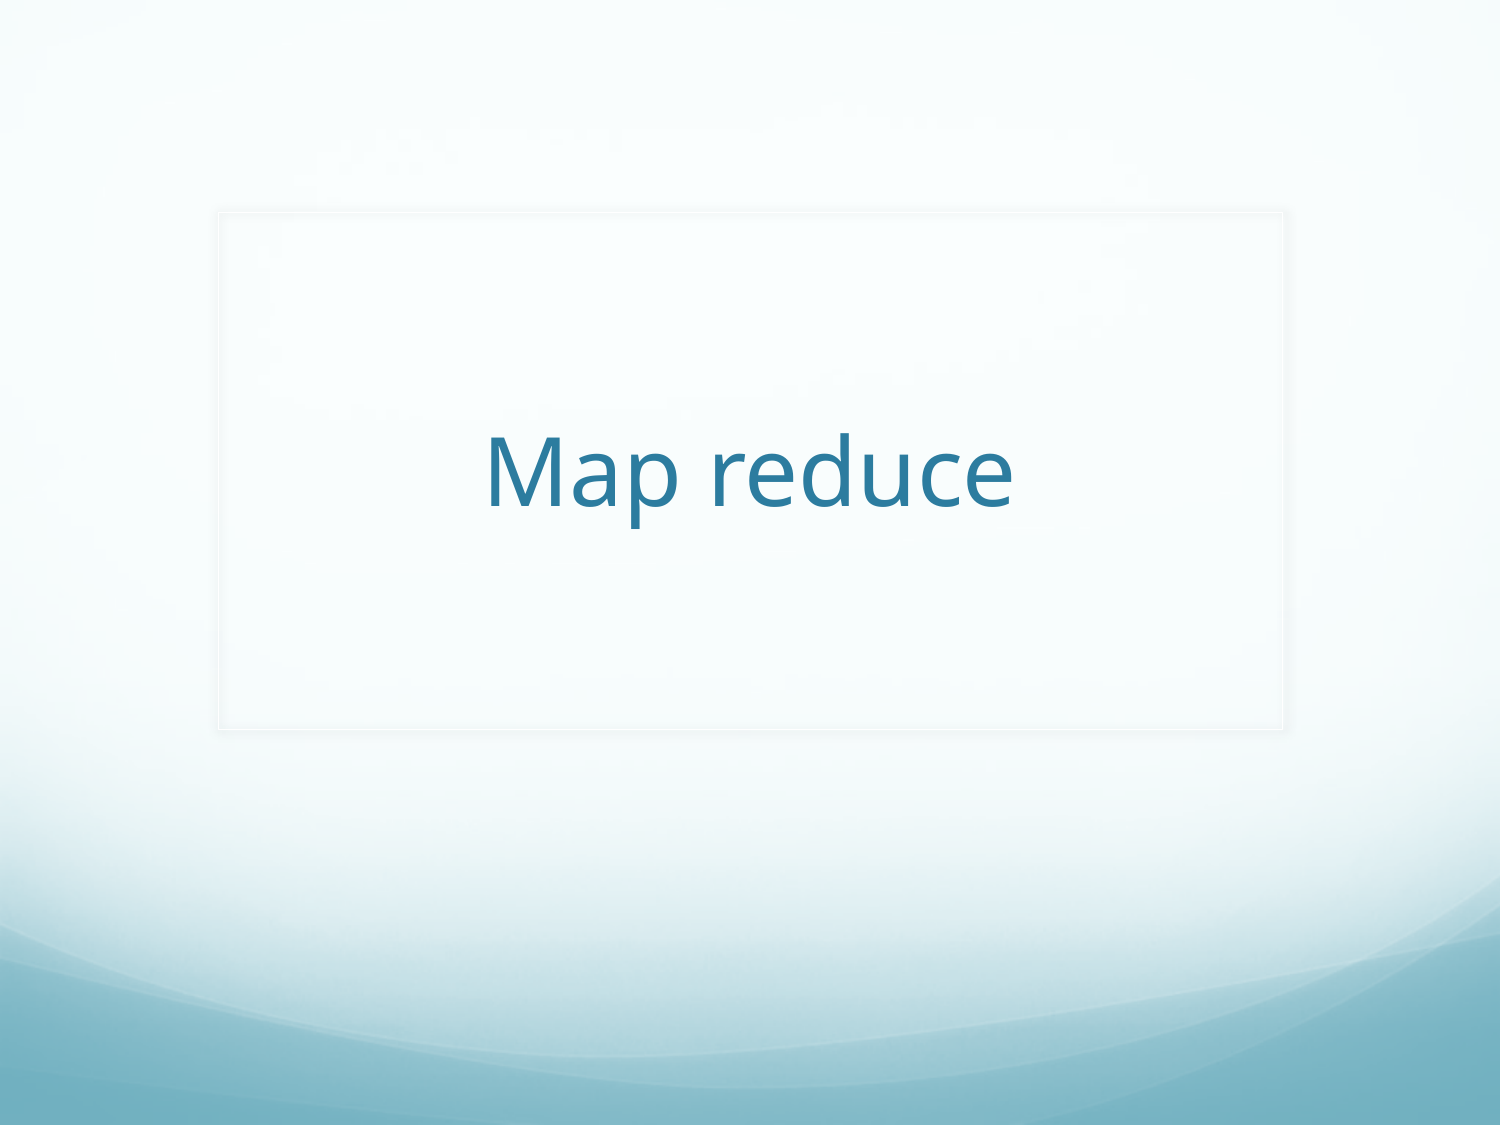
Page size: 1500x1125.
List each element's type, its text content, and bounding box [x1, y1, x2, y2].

title Map reduce [217, 249, 1283, 533]
